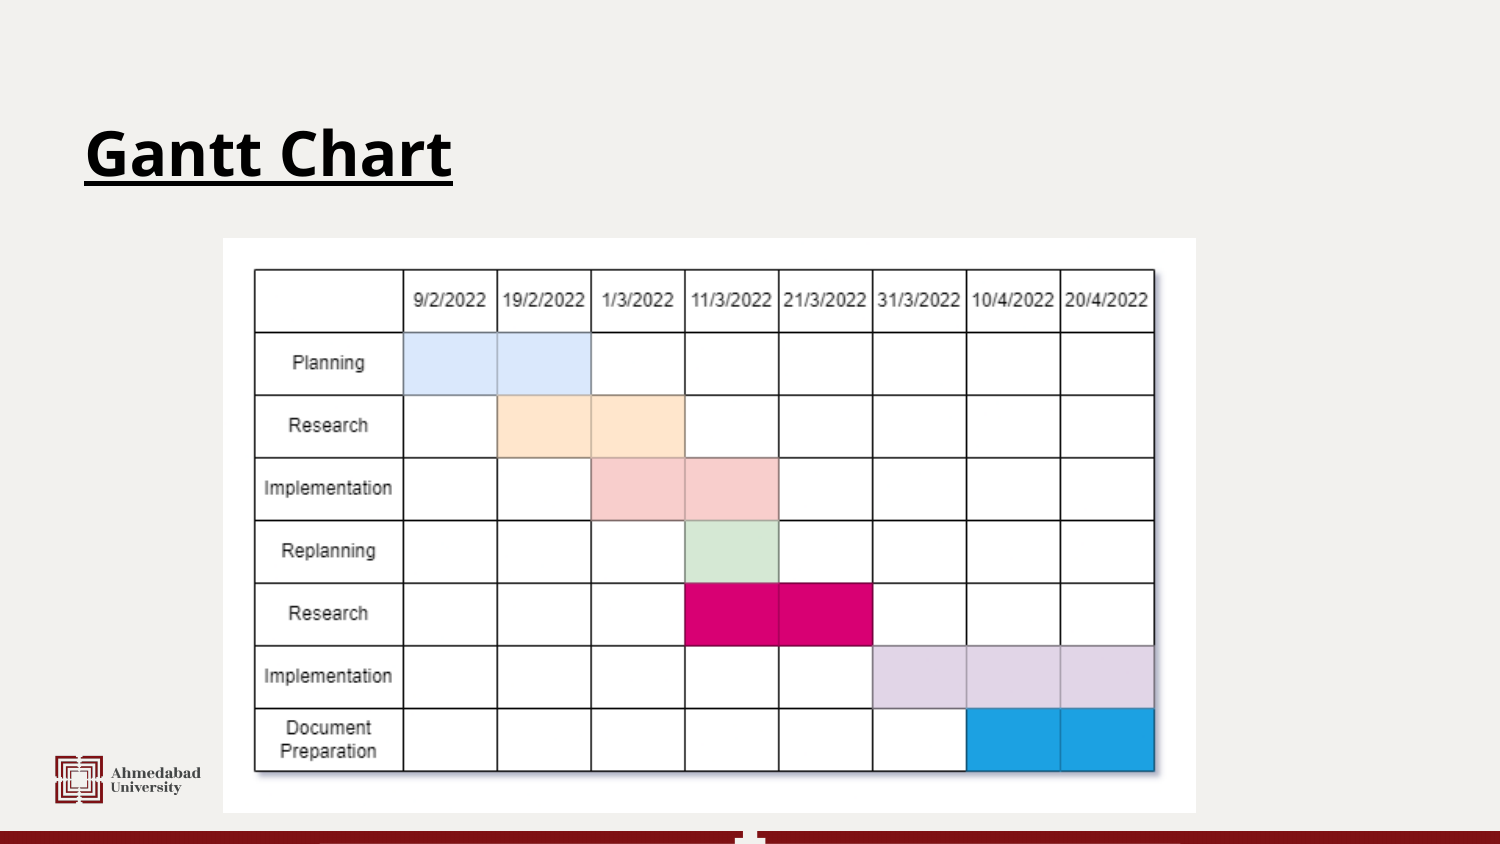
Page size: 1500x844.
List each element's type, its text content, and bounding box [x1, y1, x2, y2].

picture [223, 238, 1196, 813]
title Gantt Chart [73, 32, 1367, 196]
picture [44, 742, 213, 817]
picture [0, 831, 1500, 844]
